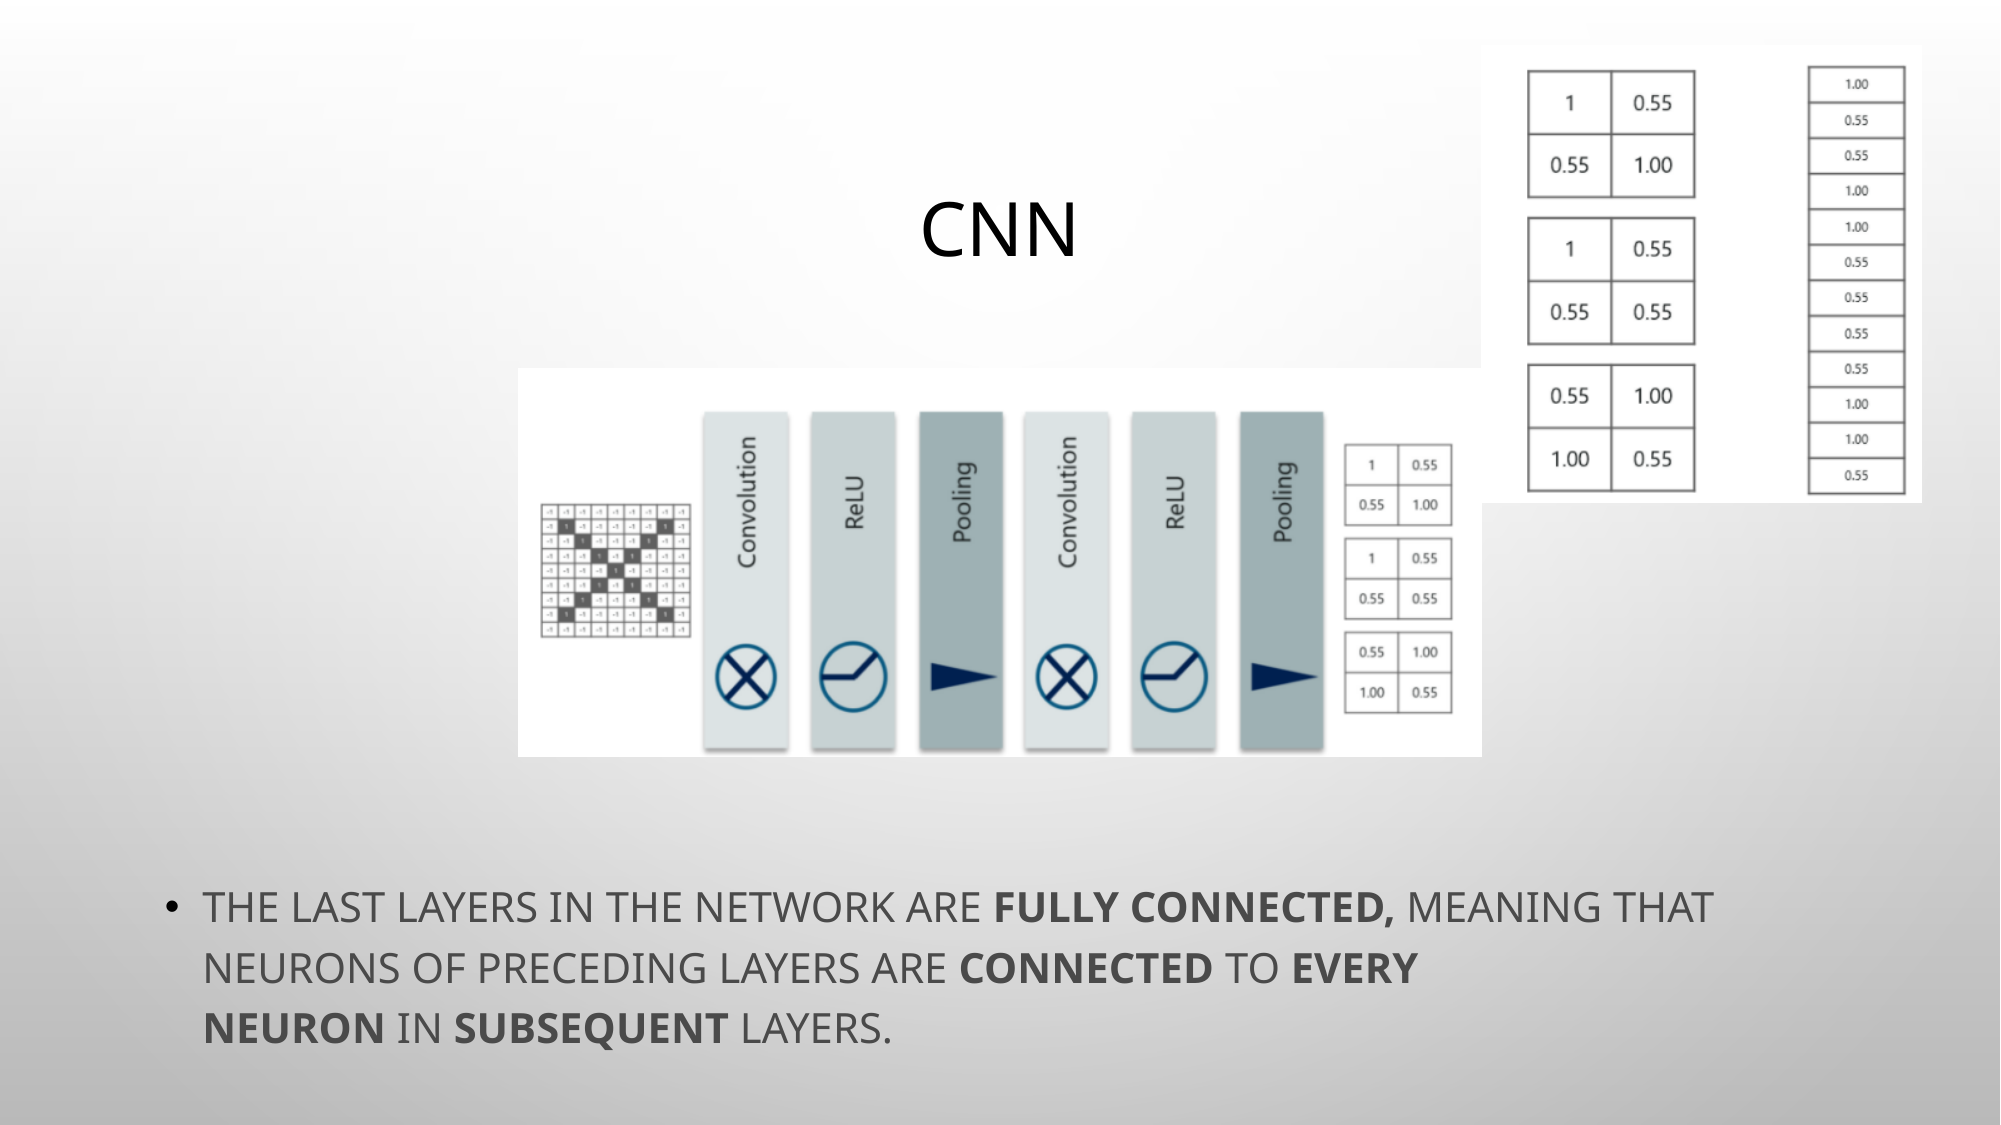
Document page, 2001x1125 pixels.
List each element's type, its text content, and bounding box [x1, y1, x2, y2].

list The last layers in the network are fully connected, meaning that neurons of preceding layers are connected to every neuron in subsequent layers. [149, 388, 1851, 1079]
title cnn [149, 101, 1475, 364]
picture [0, 0, 2000, 1125]
